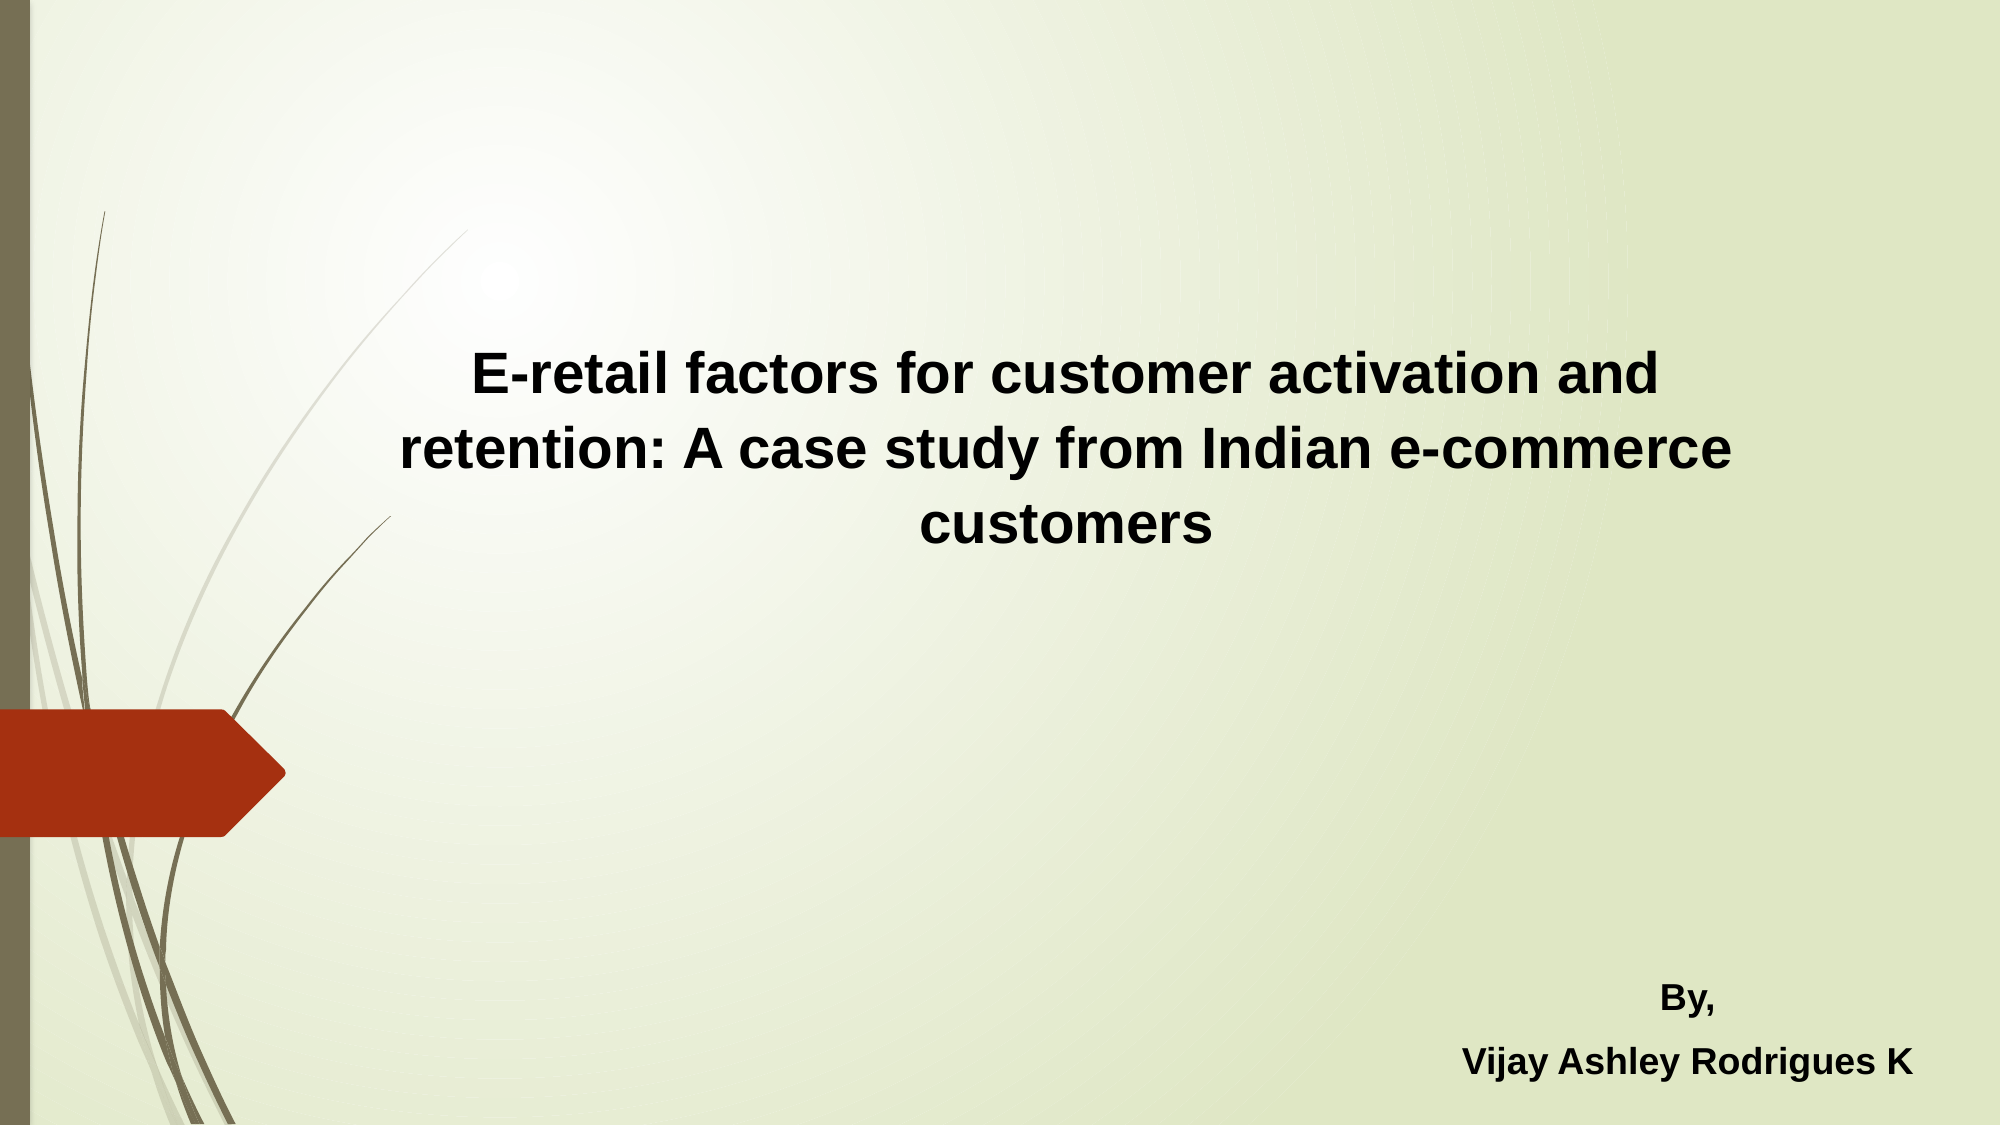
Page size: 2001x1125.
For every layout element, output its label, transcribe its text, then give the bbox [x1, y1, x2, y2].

text_box By, Vijay Ashley Rodrigues K [1404, 931, 1972, 1090]
title E-retail factors for customer activation and retention: A case study from Indian e-commerce customers [335, 114, 1799, 563]
